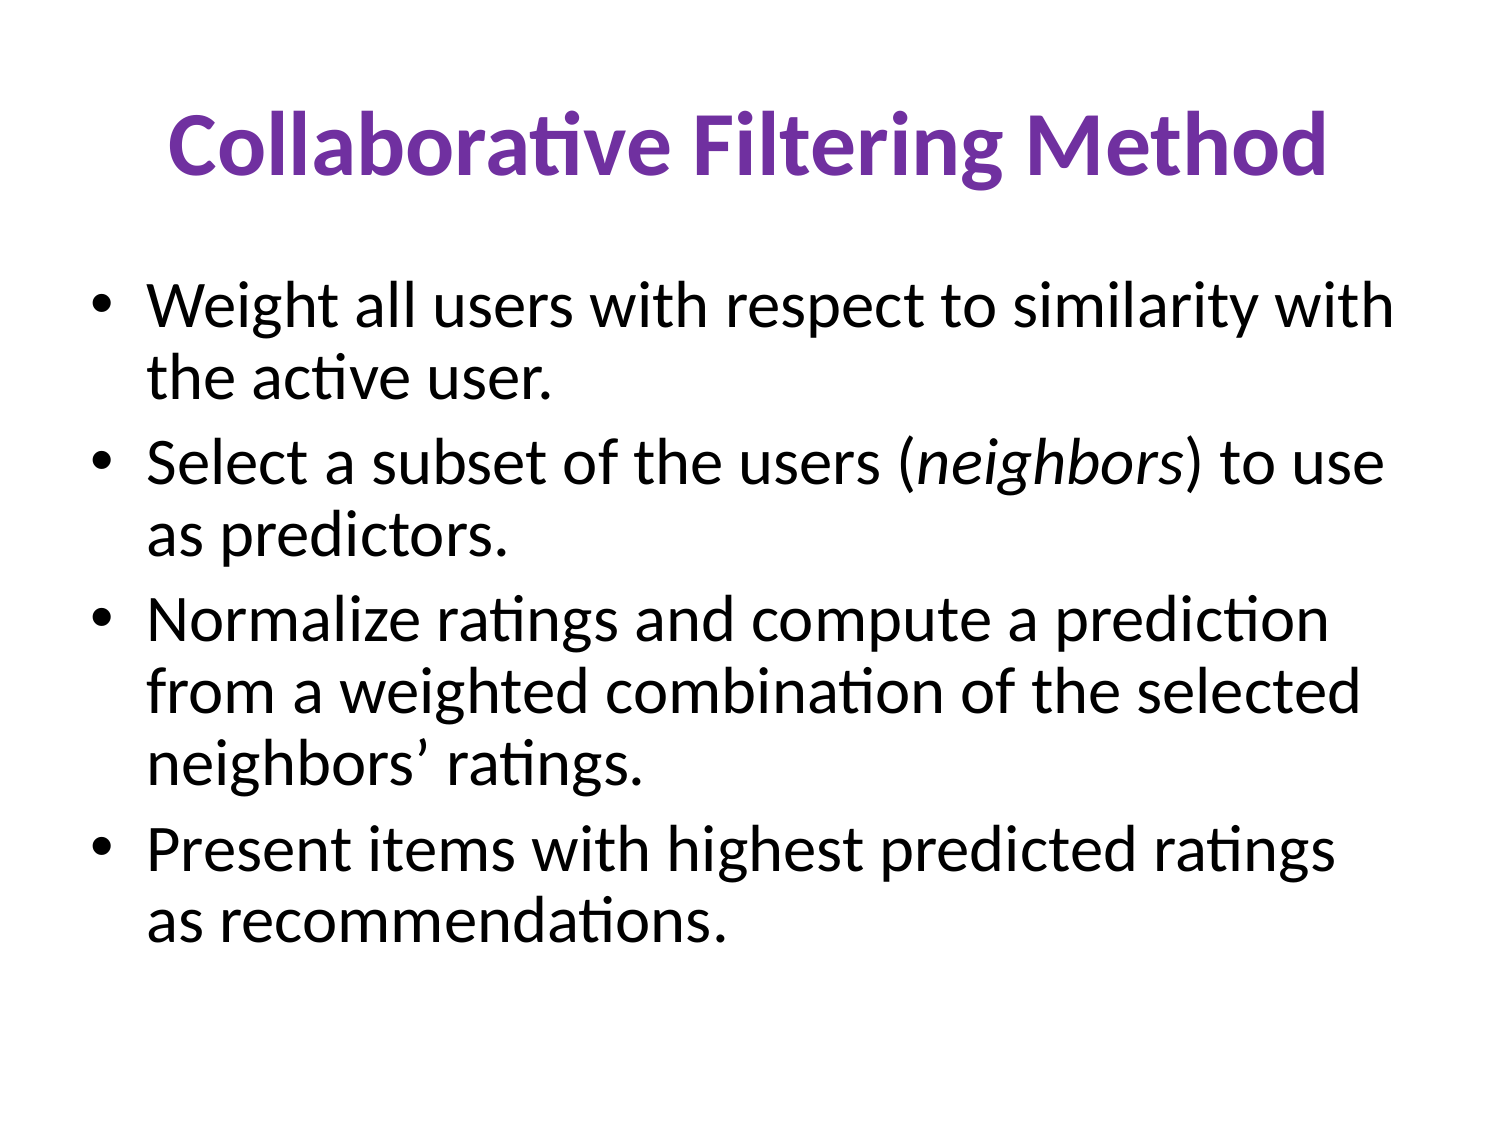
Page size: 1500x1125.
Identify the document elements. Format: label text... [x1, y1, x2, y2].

title Collaborative Filtering Method [75, 45, 1425, 233]
list Weight all users with respect to similarity with the active user. Select a subset of the users (neighbors) to use as predictors. Normalize ratings and compute a prediction from a weighted combination of the selected neighbors’ ratings. Present items with highest predicted ratings as recommendations. [75, 262, 1425, 1005]
